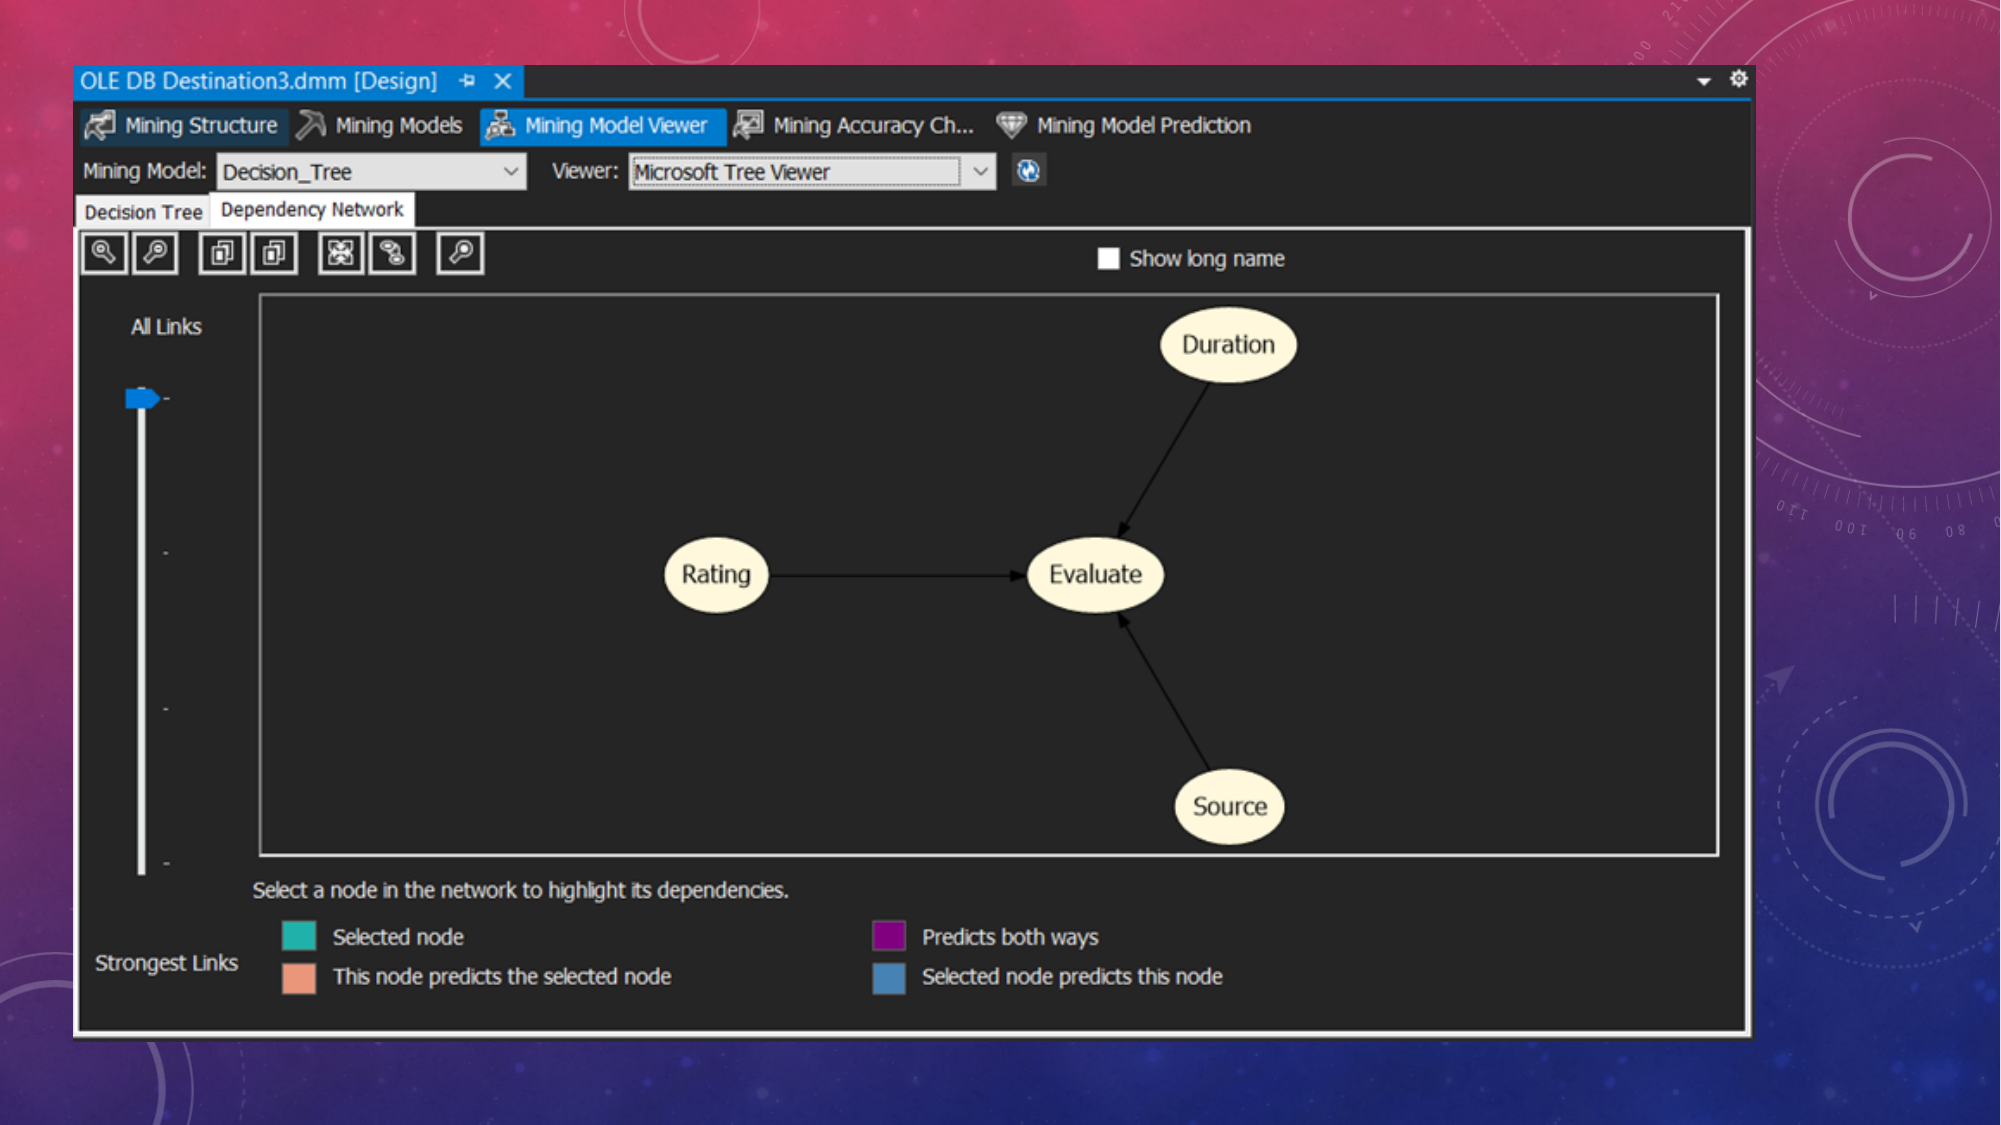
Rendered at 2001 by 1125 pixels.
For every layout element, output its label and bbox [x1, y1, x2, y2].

list [72, 64, 1756, 1042]
picture [0, 0, 2001, 1125]
